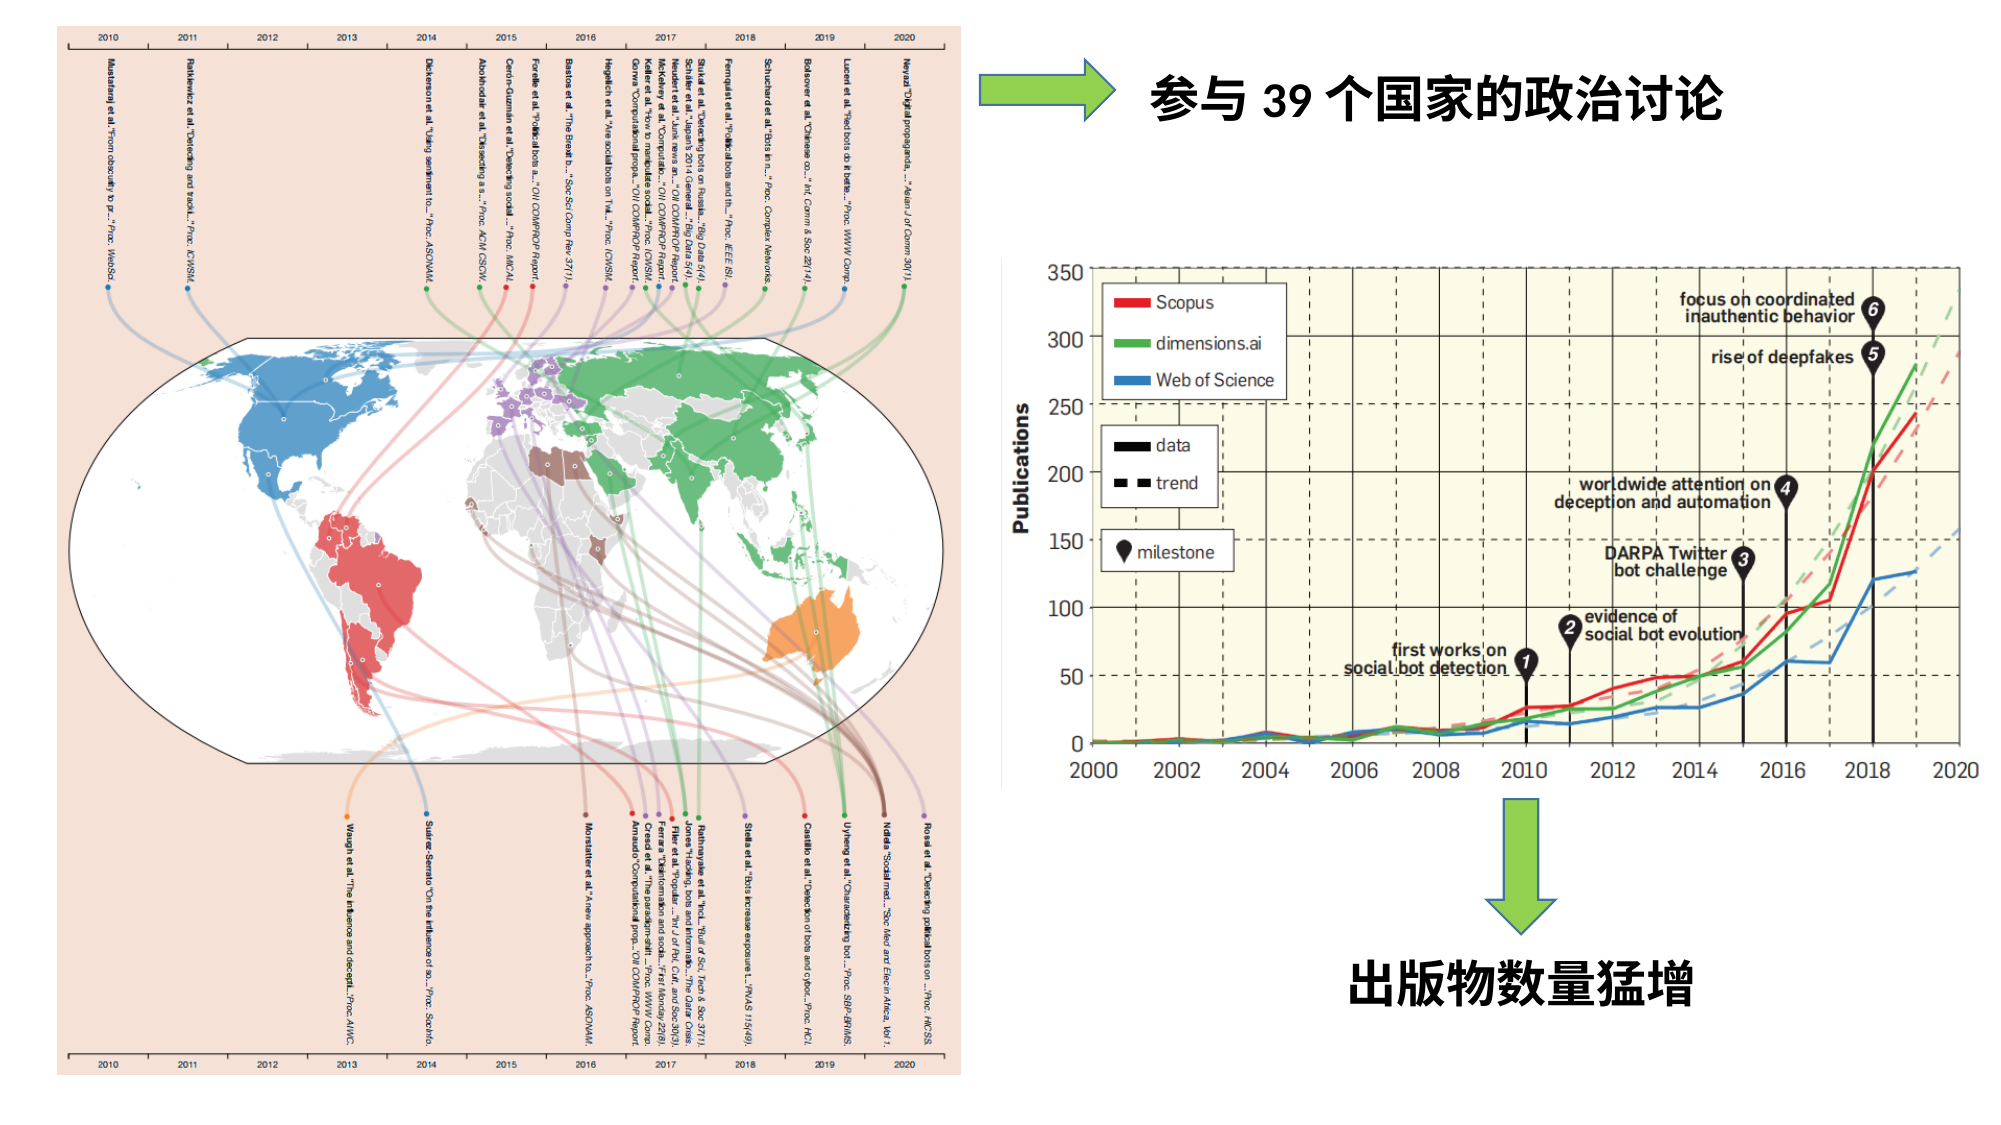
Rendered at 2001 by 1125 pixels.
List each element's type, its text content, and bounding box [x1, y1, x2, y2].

picture [1001, 258, 1980, 789]
text_box 出版物数量猛增 [1213, 945, 1829, 1020]
text_box 参与39个国家的政治讨论 [1134, 59, 1750, 135]
picture [57, 26, 961, 1075]
text_box [978, 57, 1117, 123]
text_box [1483, 798, 1559, 936]
